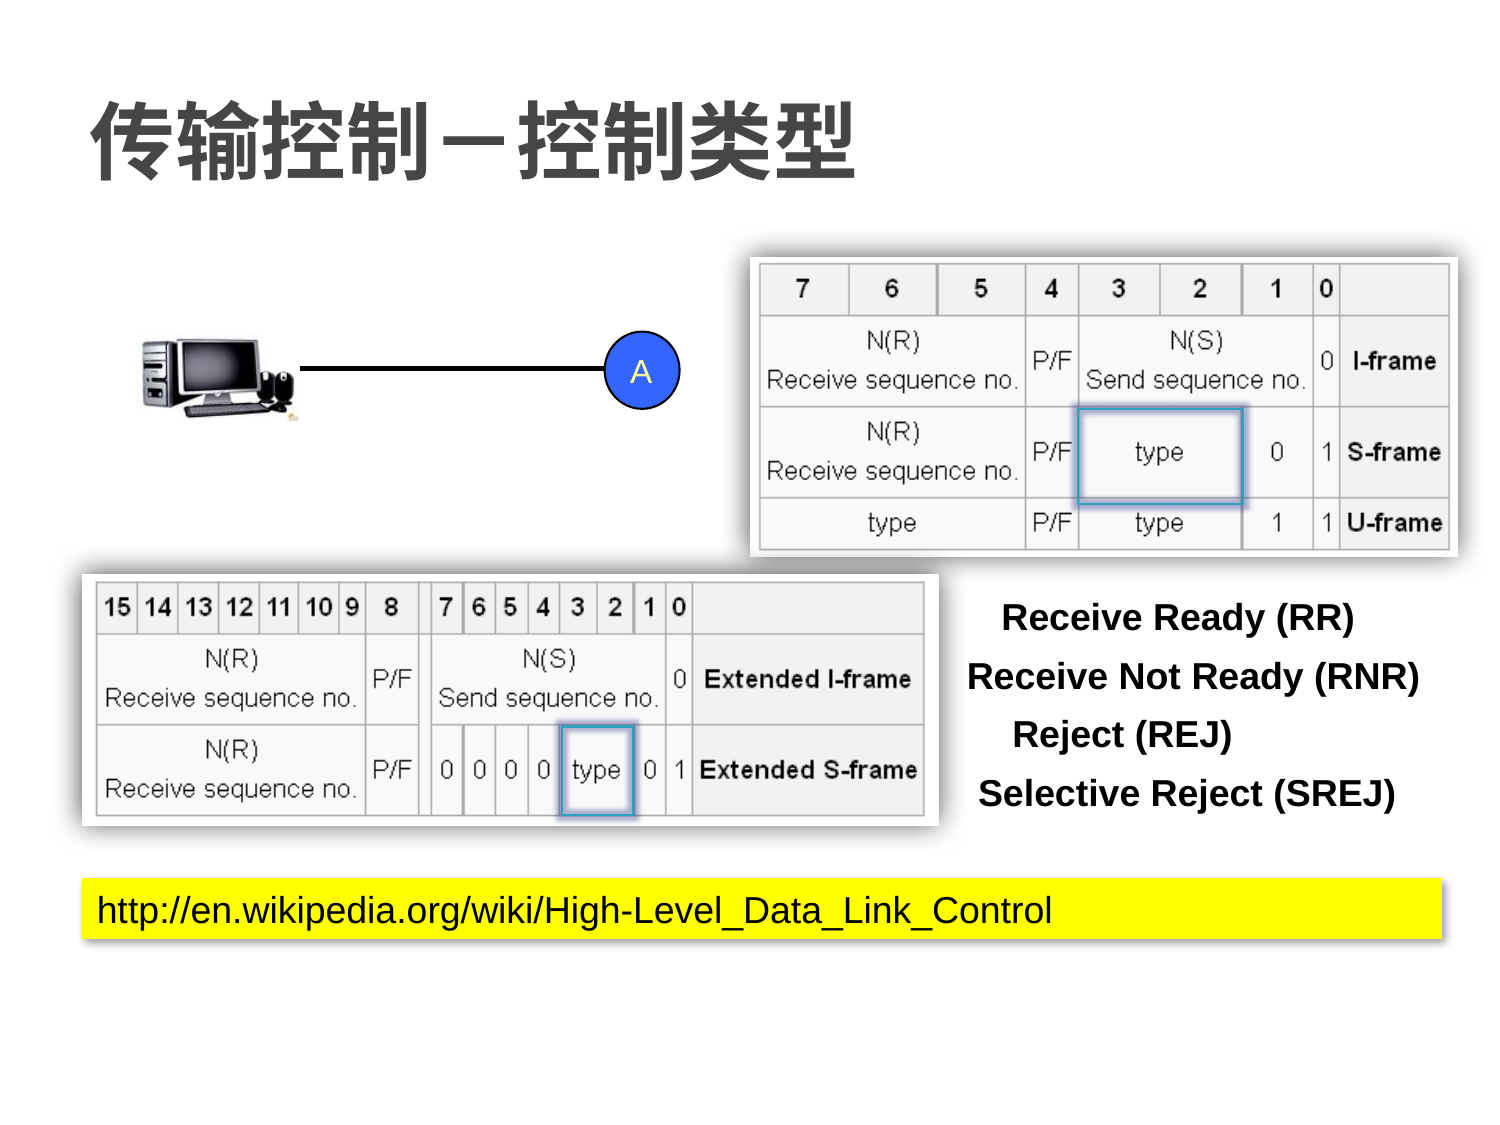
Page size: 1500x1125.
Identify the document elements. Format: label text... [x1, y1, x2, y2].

text_box Reject (REJ) [997, 703, 1248, 761]
text_box Receive Ready (RR) [986, 585, 1370, 644]
text_box Selective Reject (SREJ) [963, 761, 1412, 822]
title 传输控制－控制类型 [75, 45, 1425, 233]
text_box http://en.wikipedia.org/wiki/High-Level_Data_Link_Control [82, 878, 1442, 939]
picture [749, 257, 1458, 557]
picture [81, 573, 939, 826]
picture [135, 333, 301, 423]
text_box A [604, 331, 680, 409]
text_box Receive Not Ready (RNR) [952, 644, 1436, 705]
